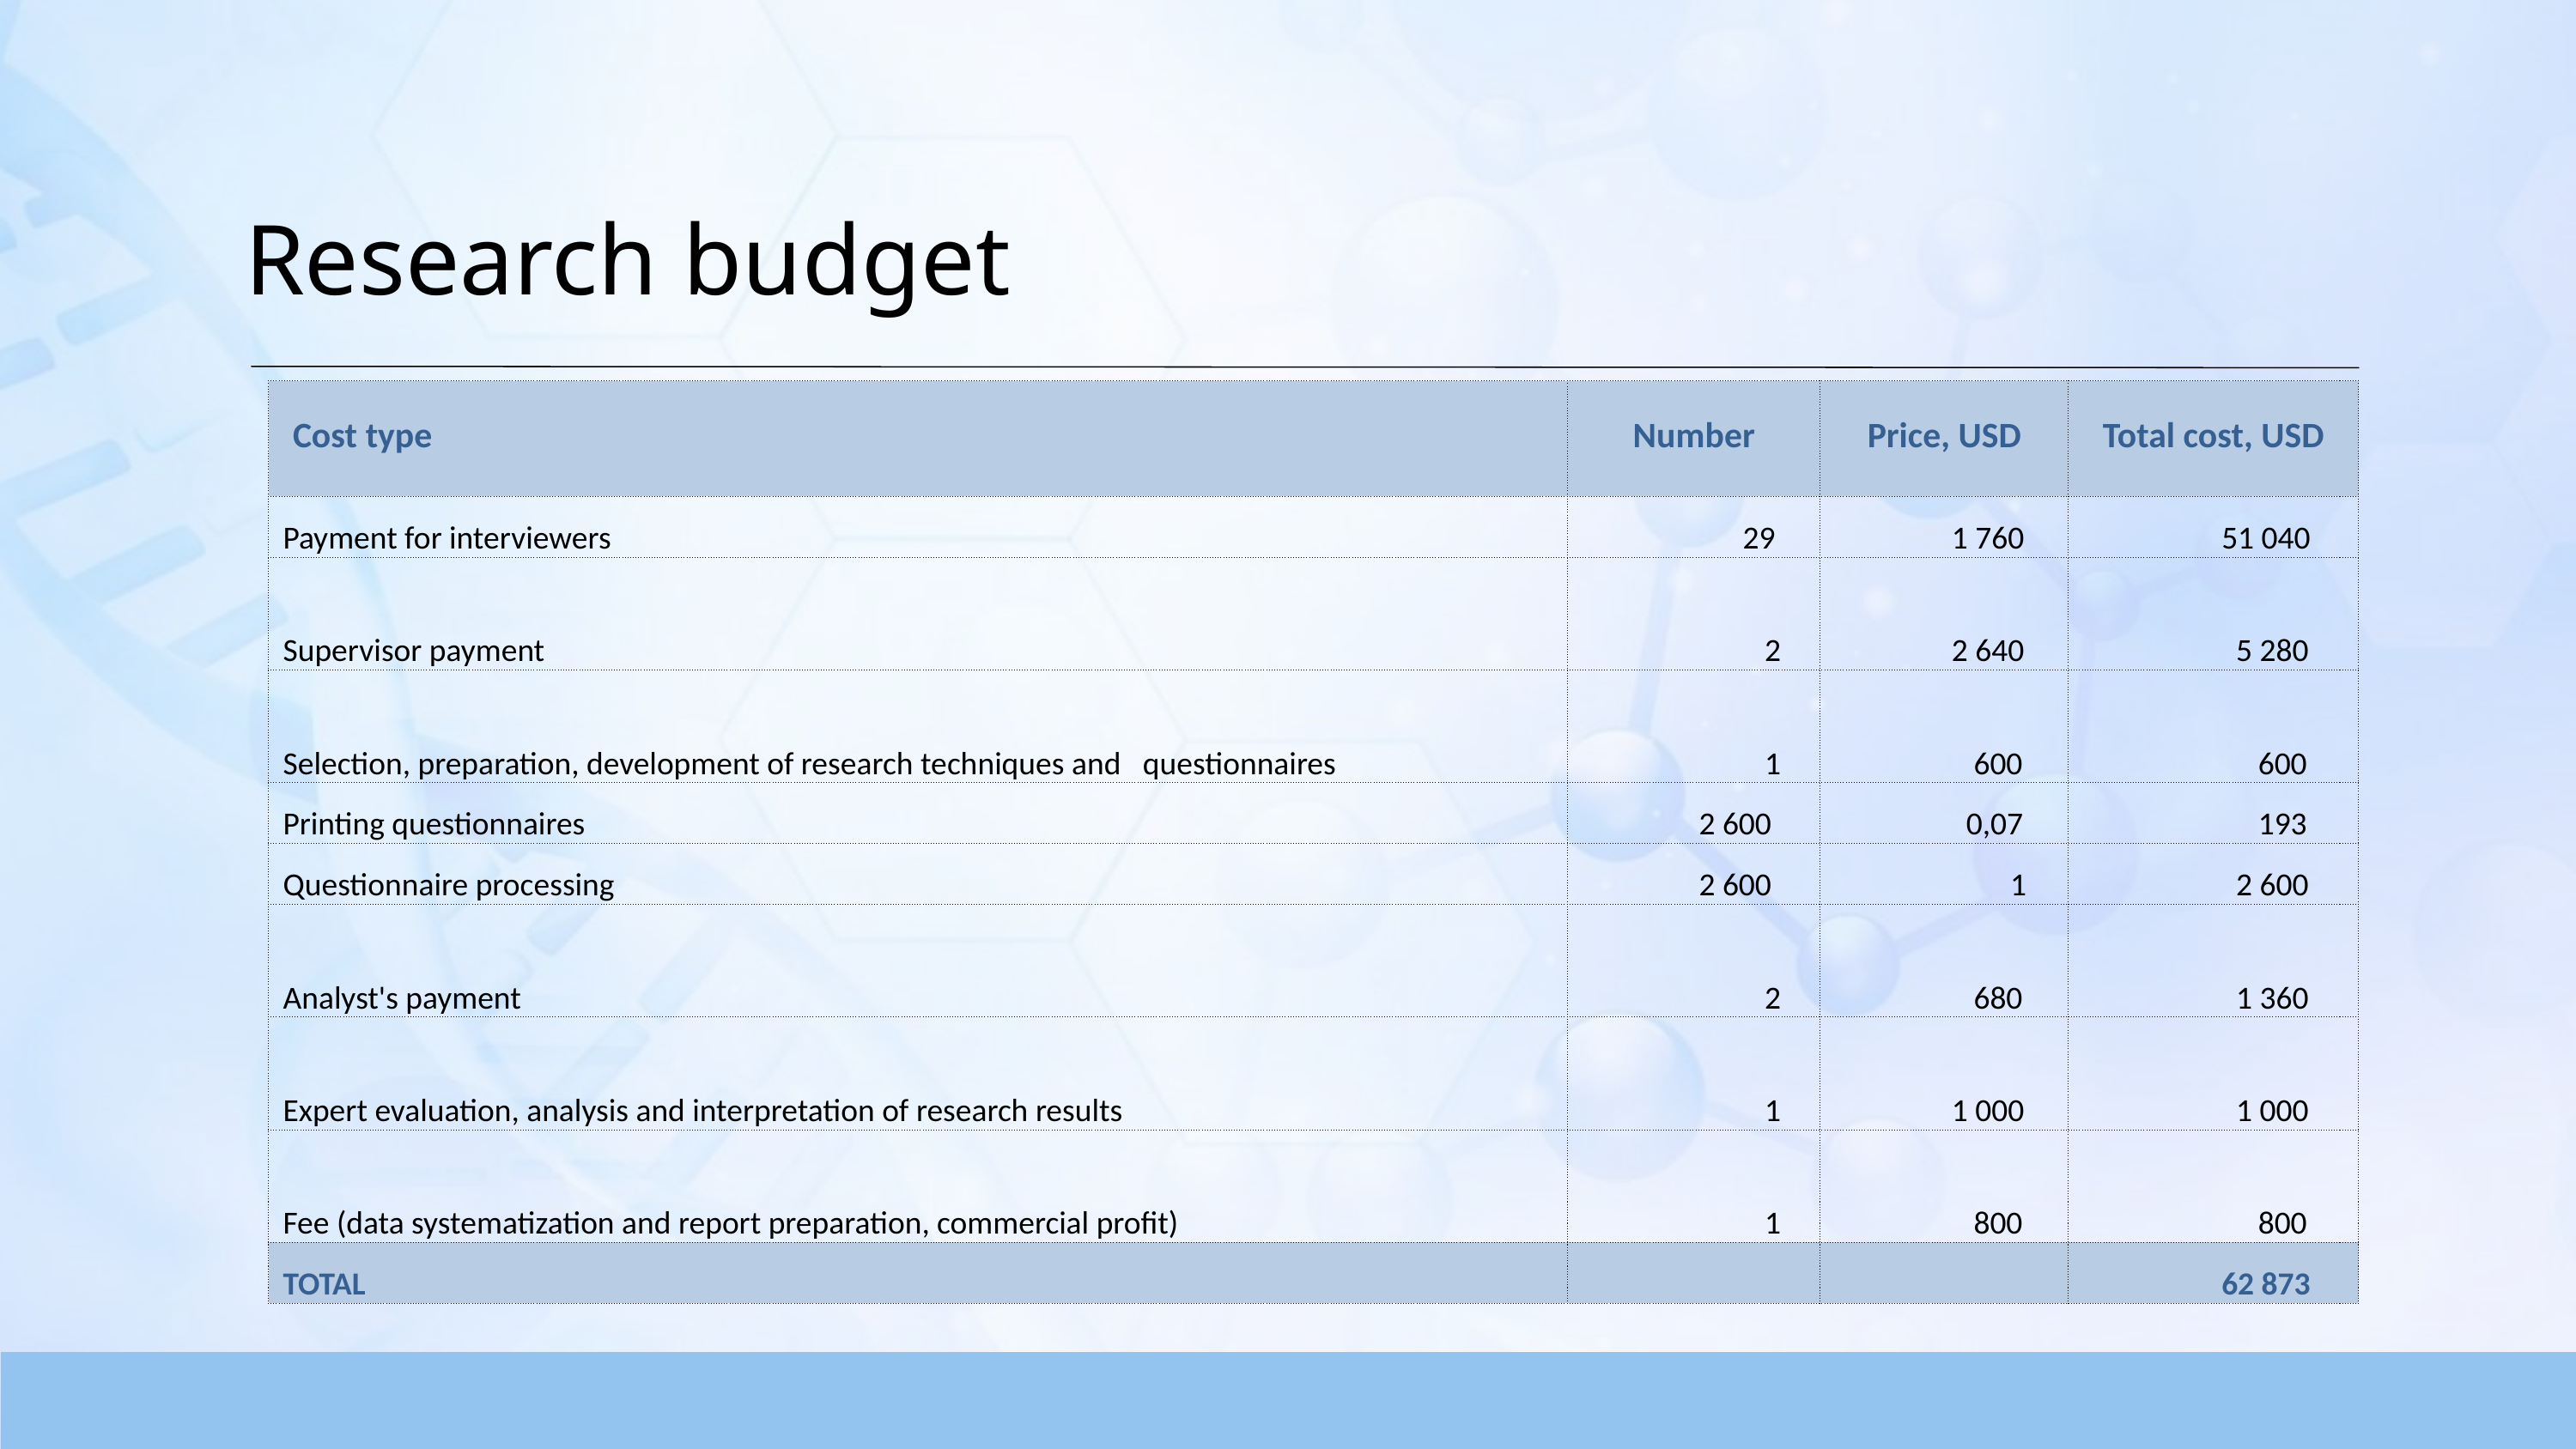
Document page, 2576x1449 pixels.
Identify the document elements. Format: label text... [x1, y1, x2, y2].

table_cell 680 [1820, 904, 2069, 1017]
text_box Research budget [244, 215, 2344, 315]
table_cell 1 [1568, 1017, 1820, 1130]
table_cell 1 000 [1820, 1017, 2069, 1130]
table_cell 800 [1820, 1130, 2069, 1242]
table_header Number [1568, 381, 1820, 496]
table_cell Fee (data systematization and report preparation, commercial profit) [269, 1130, 1568, 1242]
table_cell 2 [1568, 904, 1820, 1017]
table_cell 62 873 [2069, 1242, 2359, 1303]
table_cell [1568, 1242, 1820, 1303]
table_header Total cost, USD [2069, 381, 2359, 496]
table_cell 1 [1820, 844, 2069, 904]
table_cell Selection, preparation, development of research techniques and questionnaires [269, 670, 1568, 783]
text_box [0, 1351, 2576, 1449]
table_cell 1 [1568, 670, 1820, 783]
table_cell Supervisor payment [269, 557, 1568, 670]
table_header Cost type [269, 381, 1568, 496]
table_cell 2 640 [1820, 557, 2069, 670]
table_cell 2 [1568, 557, 1820, 670]
table_cell 1 000 [2069, 1017, 2359, 1130]
table_cell 800 [2069, 1130, 2359, 1242]
table_cell Expert evaluation, analysis and interpretation of research results [269, 1017, 1568, 1130]
table_cell Analyst's payment [269, 904, 1568, 1017]
table_cell 1 [1568, 1130, 1820, 1242]
table_cell 29 [1568, 496, 1820, 557]
table_cell [1820, 1242, 2069, 1303]
table_cell 2 600 [2069, 844, 2359, 904]
table_header Price, USD [1820, 381, 2069, 496]
table_cell TOTAL [269, 1242, 1568, 1303]
table_cell 0,07 [1820, 783, 2069, 844]
table_cell 2 600 [1568, 844, 1820, 904]
table_cell 600 [1820, 670, 2069, 783]
table_cell Printing questionnaires [269, 783, 1568, 844]
table_cell 193 [2069, 783, 2359, 844]
table_cell 51 040 [2069, 496, 2359, 557]
table_cell Questionnaire processing [269, 844, 1568, 904]
table_cell Payment for interviewers [269, 496, 1568, 557]
table_cell 1 760 [1820, 496, 2069, 557]
text_box [0, 0, 2576, 1351]
table_cell 5 280 [2069, 557, 2359, 670]
table_cell 600 [2069, 670, 2359, 783]
table_cell 1 360 [2069, 904, 2359, 1017]
table_cell 2 600 [1568, 783, 1820, 844]
